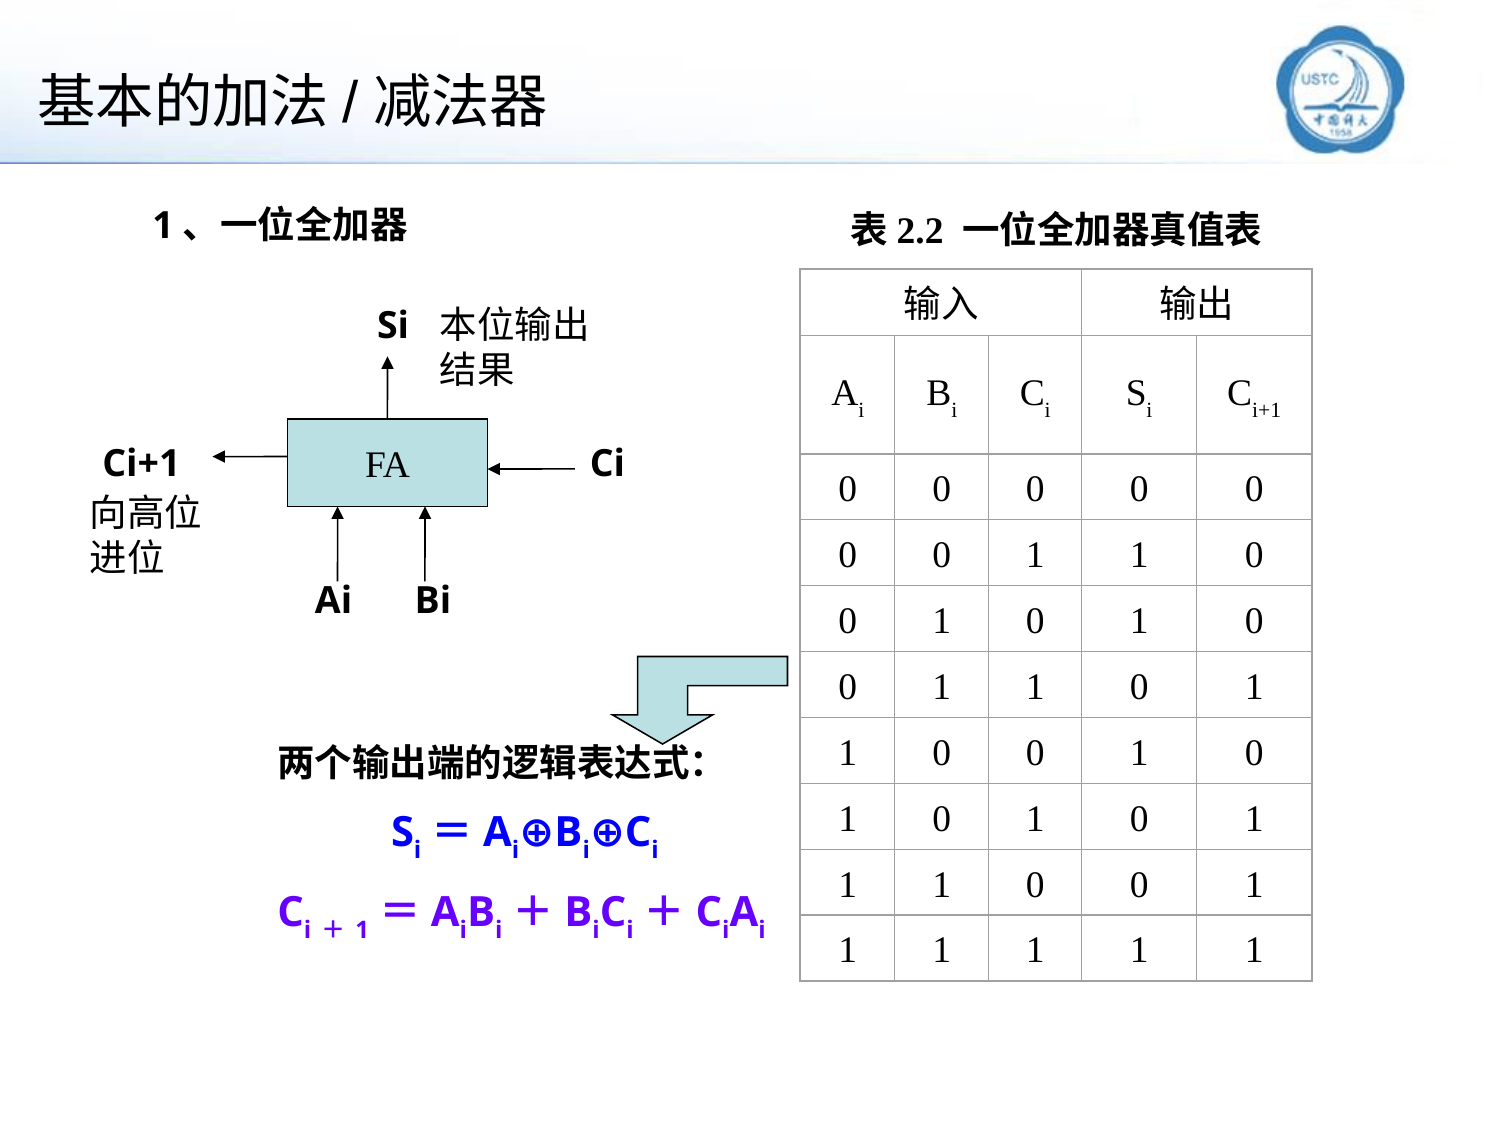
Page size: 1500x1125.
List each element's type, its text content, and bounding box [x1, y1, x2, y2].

title 基本的加法/减法器 [22, 30, 1298, 168]
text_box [799, 268, 1313, 982]
text_box Ci+1 [87, 431, 263, 492]
text_box [418, 506, 432, 568]
picture [0, 0, 1500, 164]
text_box 表2.2 一位全加器真值表 [674, 184, 1438, 273]
text_box [331, 506, 344, 568]
text_box [612, 656, 788, 731]
text_box 向高位进位 [74, 481, 238, 587]
text_box 本位输出结果 [424, 293, 638, 399]
text_box Ci [574, 431, 663, 492]
text_box 两个输出端的逻辑表达式： Si＝Ai⊕Bi⊕Ci Ci＋1＝AiBi＋BiCi＋CiAi [262, 731, 788, 951]
text_box Ai [299, 568, 388, 629]
text_box 1、一位全加器 [137, 193, 538, 254]
text_box [487, 462, 574, 476]
text_box Bi [399, 568, 488, 629]
text_box Si [362, 293, 424, 354]
text_box [381, 356, 394, 419]
text_box FA [287, 418, 488, 507]
